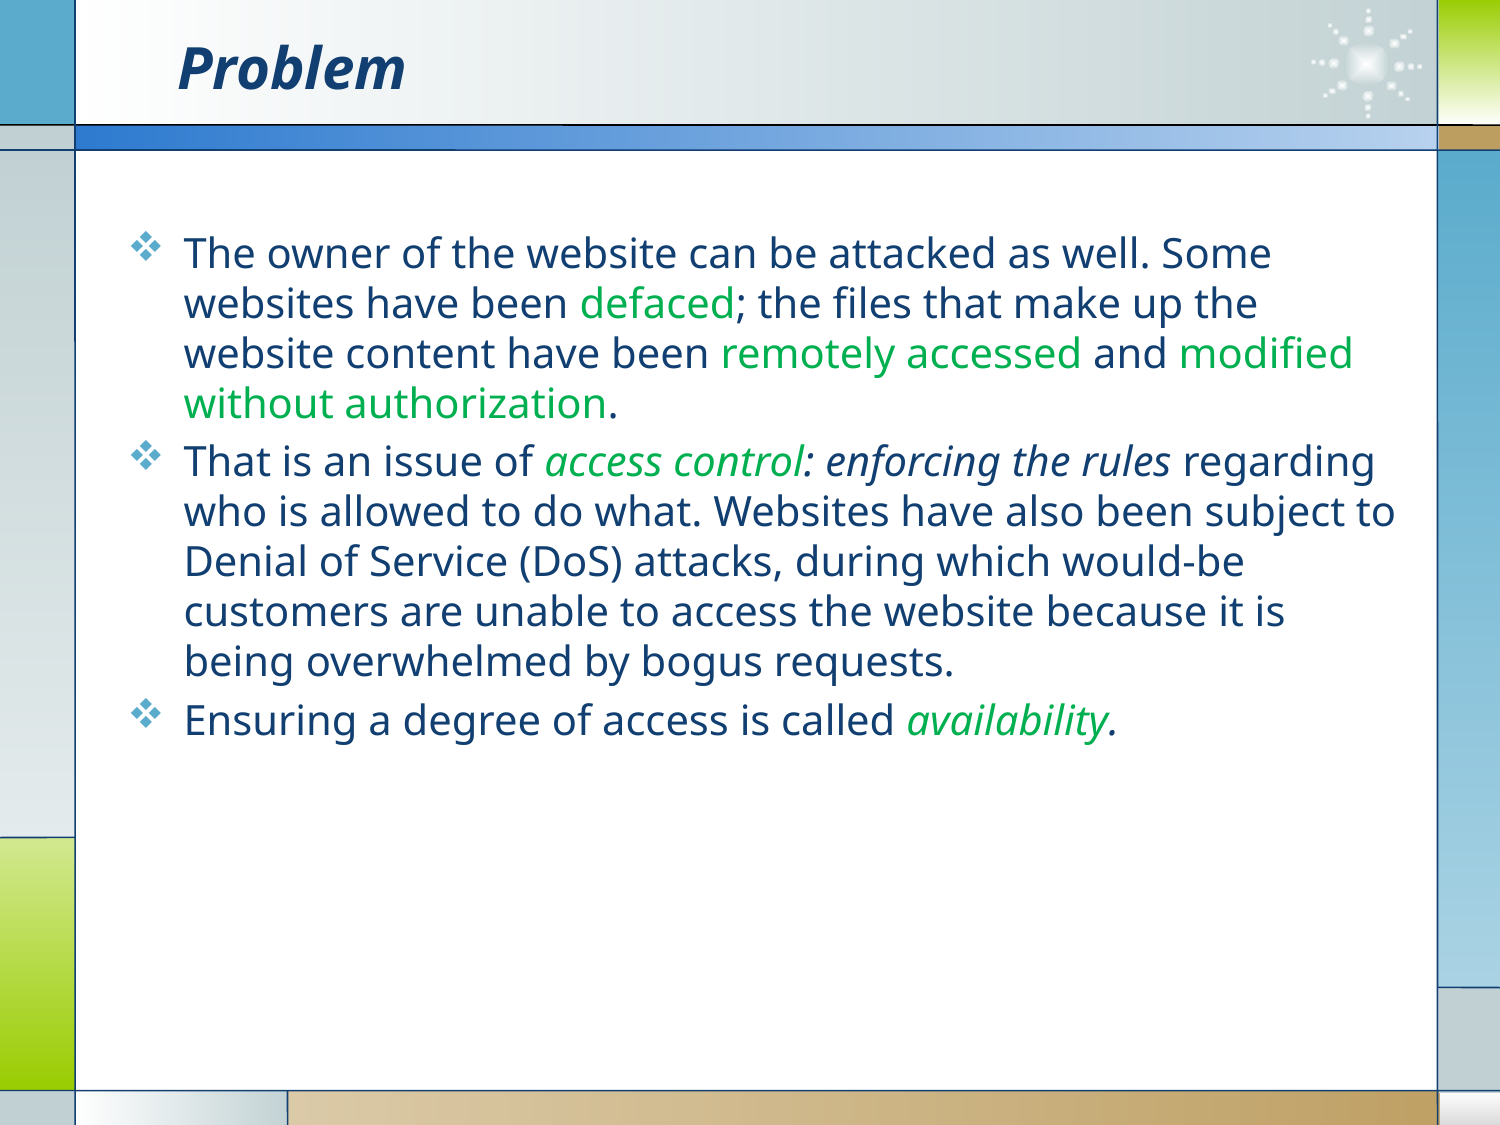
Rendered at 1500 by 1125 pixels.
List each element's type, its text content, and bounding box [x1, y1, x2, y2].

list The owner of the website can be attacked as well. Some websites have been defaced; the files that make up the website content have been remotely accessed and modified without authorization. That is an issue of access control: enforcing the rules regarding who is allowed to do what. Websites have also been subject to Denial of Service (DoS) attacks, during which would-be customers are unable to access the website because it is being overwhelmed by bogus requests. Ensuring a degree of access is called availability. [111, 160, 1419, 1000]
title Problem [162, 19, 1263, 113]
